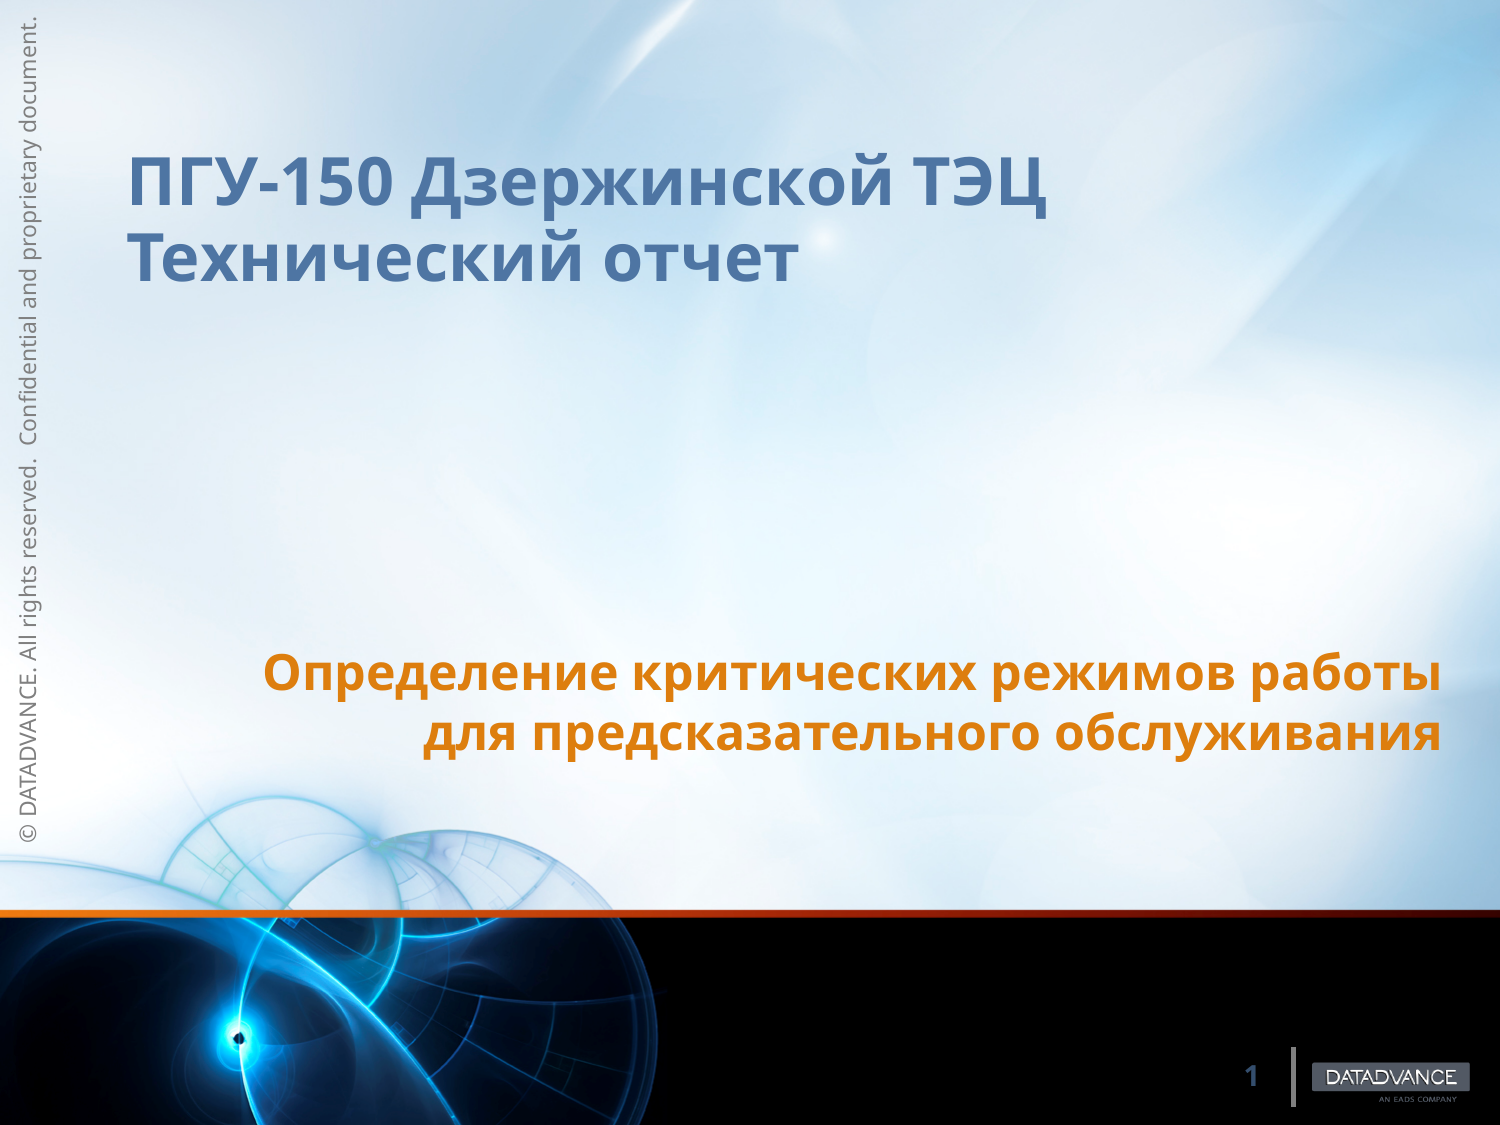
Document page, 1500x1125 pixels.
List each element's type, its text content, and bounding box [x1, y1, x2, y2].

subtitle Определение критических режимов работы для предсказательного обслуживания [183, 633, 1459, 846]
picture [0, 0, 1500, 1125]
title ПГУ-150 Дзержинской ТЭЦ Технический отчет [111, 137, 1387, 331]
